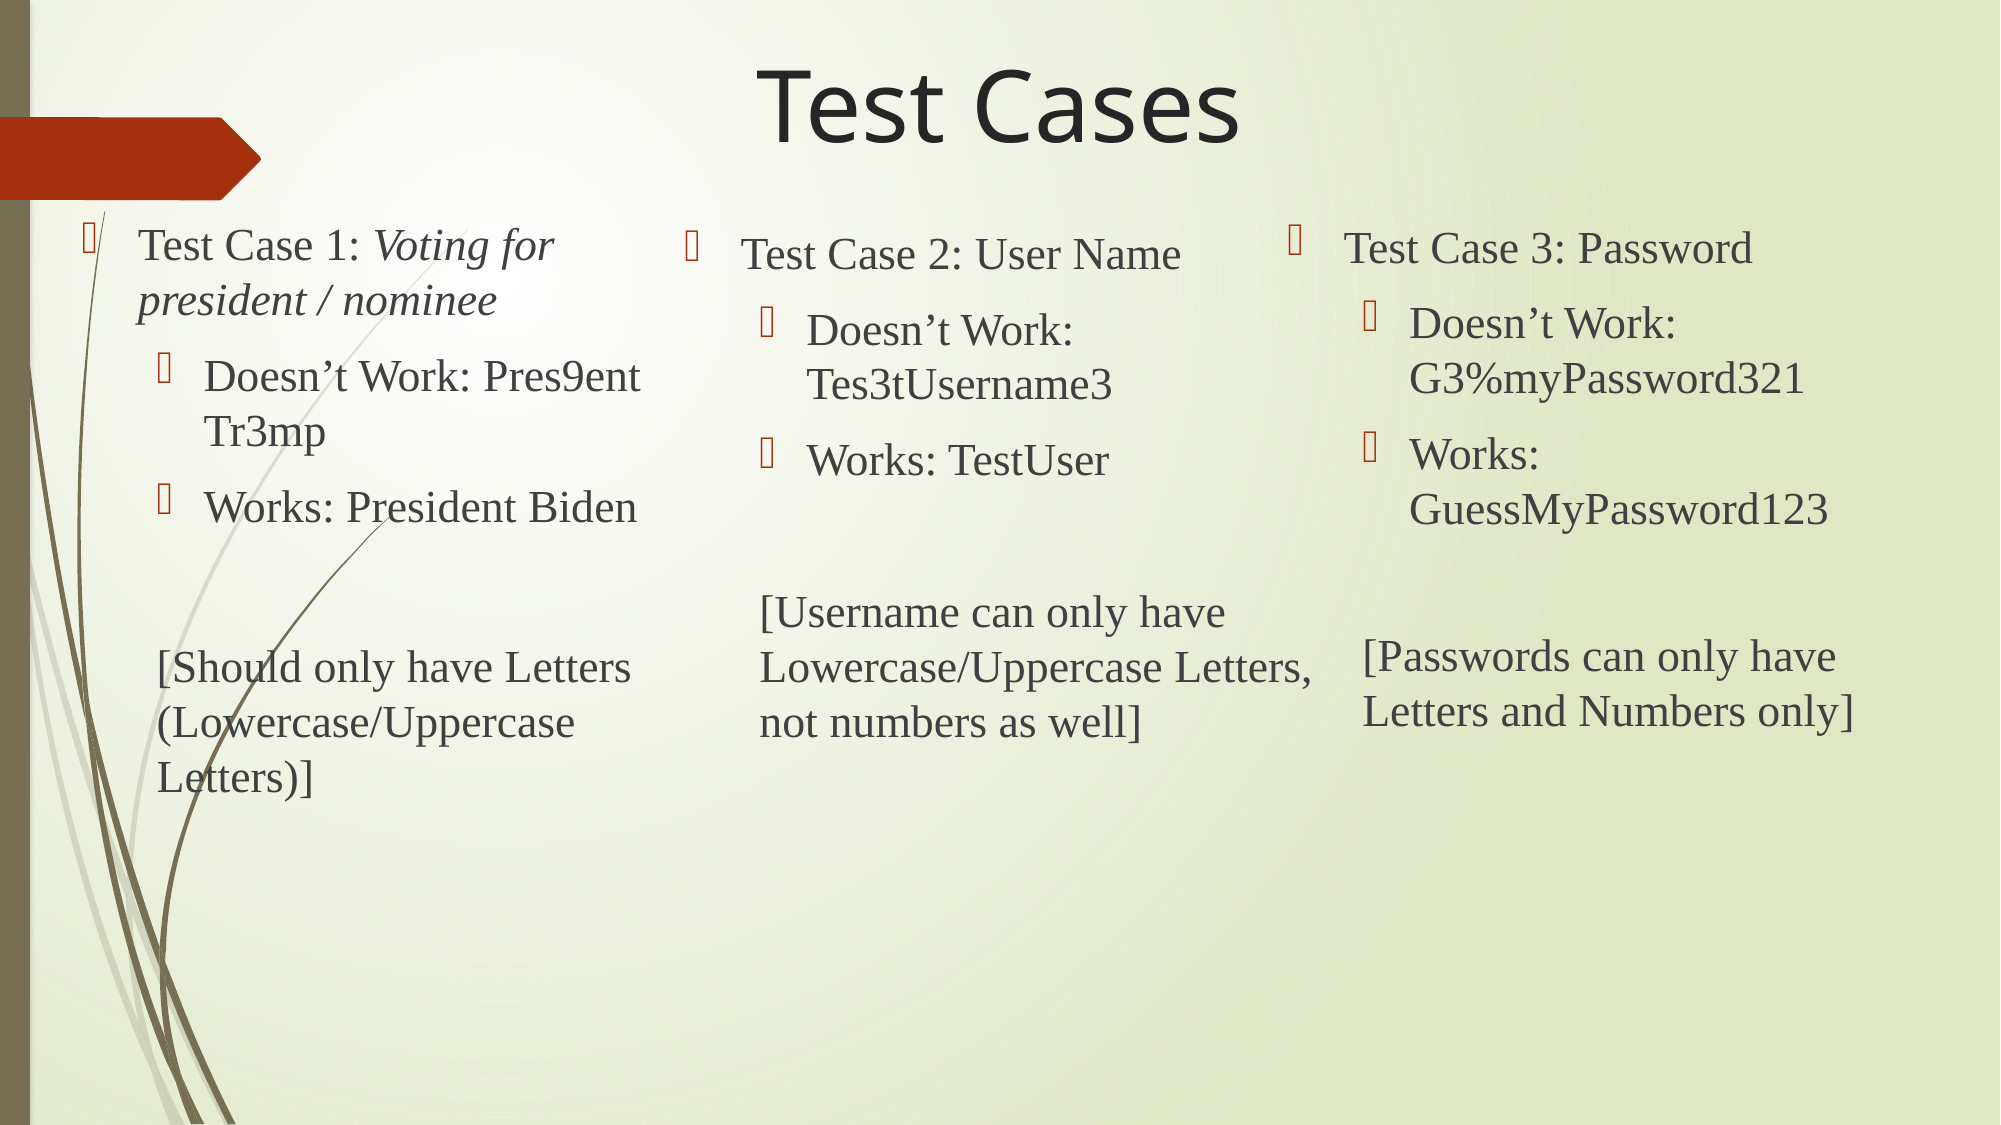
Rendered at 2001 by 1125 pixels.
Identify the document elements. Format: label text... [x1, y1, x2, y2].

list Test Case 1: Voting for president / nominee Doesn’t Work: Pres9ent Tr3mp Works: President Biden [Should only have Letters (Lowercase/Uppercase Letters)] [66, 207, 728, 1083]
text_box Test Case 2: User Name Doesn’t Work: Tes3tUsername3 Works: TestUser [Username can only have Lowercase/Uppercase Letters, not numbers as well] [669, 215, 1331, 1091]
title Test Cases [269, 35, 1731, 185]
text_box Test Case 3: Password Doesn’t Work: G3%myPassword321 Works: GuessMyPassword123 [Passwords can only have Letters and Numbers only] [1272, 209, 1934, 1077]
